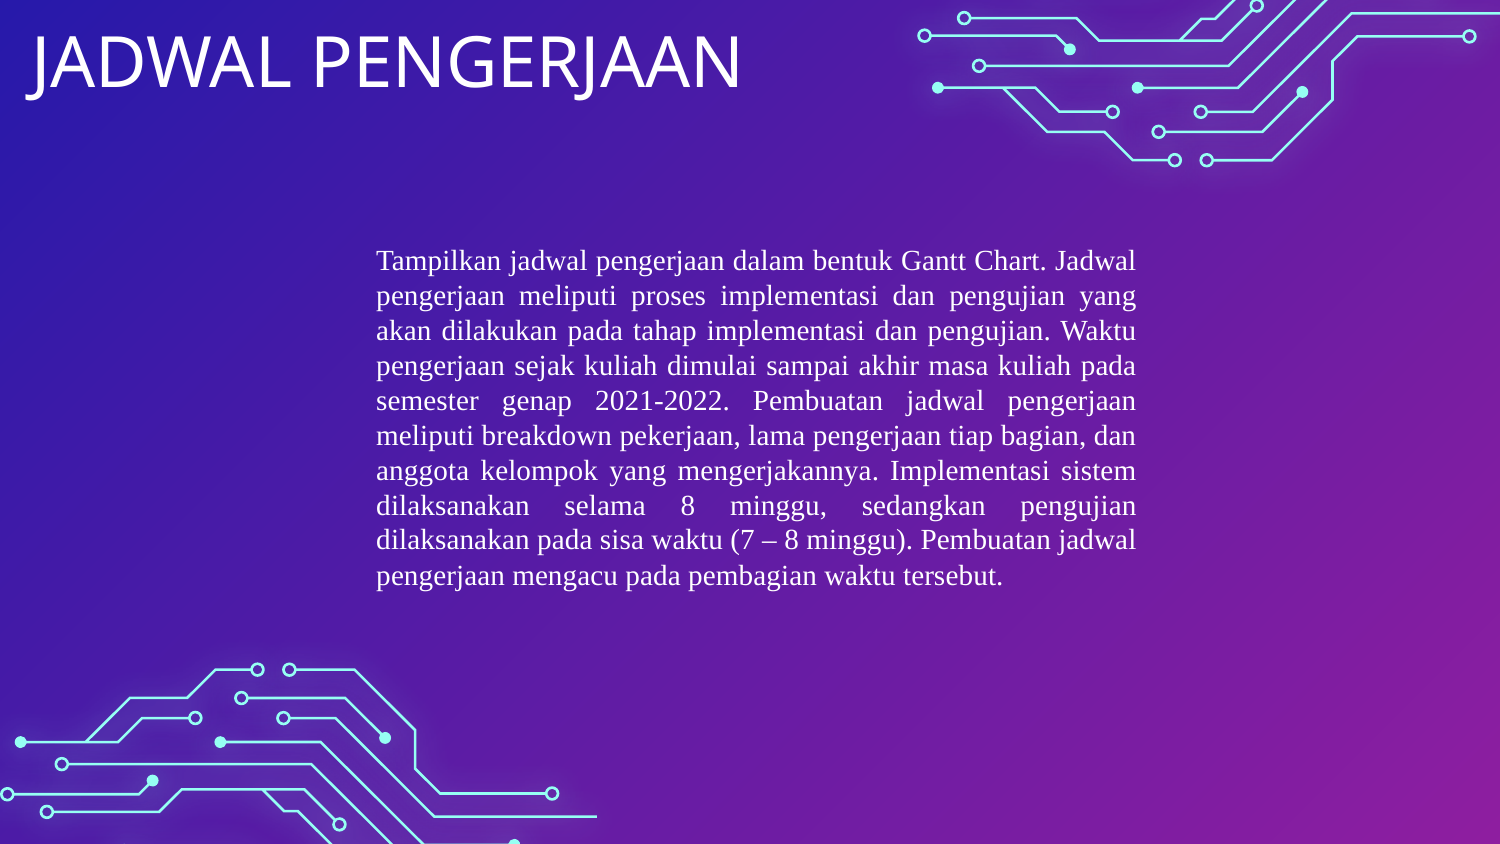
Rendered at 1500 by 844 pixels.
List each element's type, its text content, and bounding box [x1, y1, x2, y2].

title JADWAL PENGERJAAN [31, 16, 869, 192]
text_box Tampilkan jadwal pengerjaan dalam bentuk Gantt Chart. Jadwal pengerjaan meliputi proses implementasi dan pengujian yang akan dilakukan pada tahap implementasi dan pengujian. Waktu pengerjaan sejak kuliah dimulai sampai akhir masa kuliah pada semester genap 2021-2022. Pembuatan jadwal pengerjaan meliputi breakdown pekerjaan, lama pengerjaan tiap bagian, dan anggota kelompok yang mengerjakannya. Implementasi sistem dilaksanakan selama 8 minggu, sedangkan pengujian dilaksanakan pada sisa waktu (7 – 8 minggu). Pembuatan jadwal pengerjaan mengacu pada pembagian waktu tersebut. [361, 233, 1153, 599]
